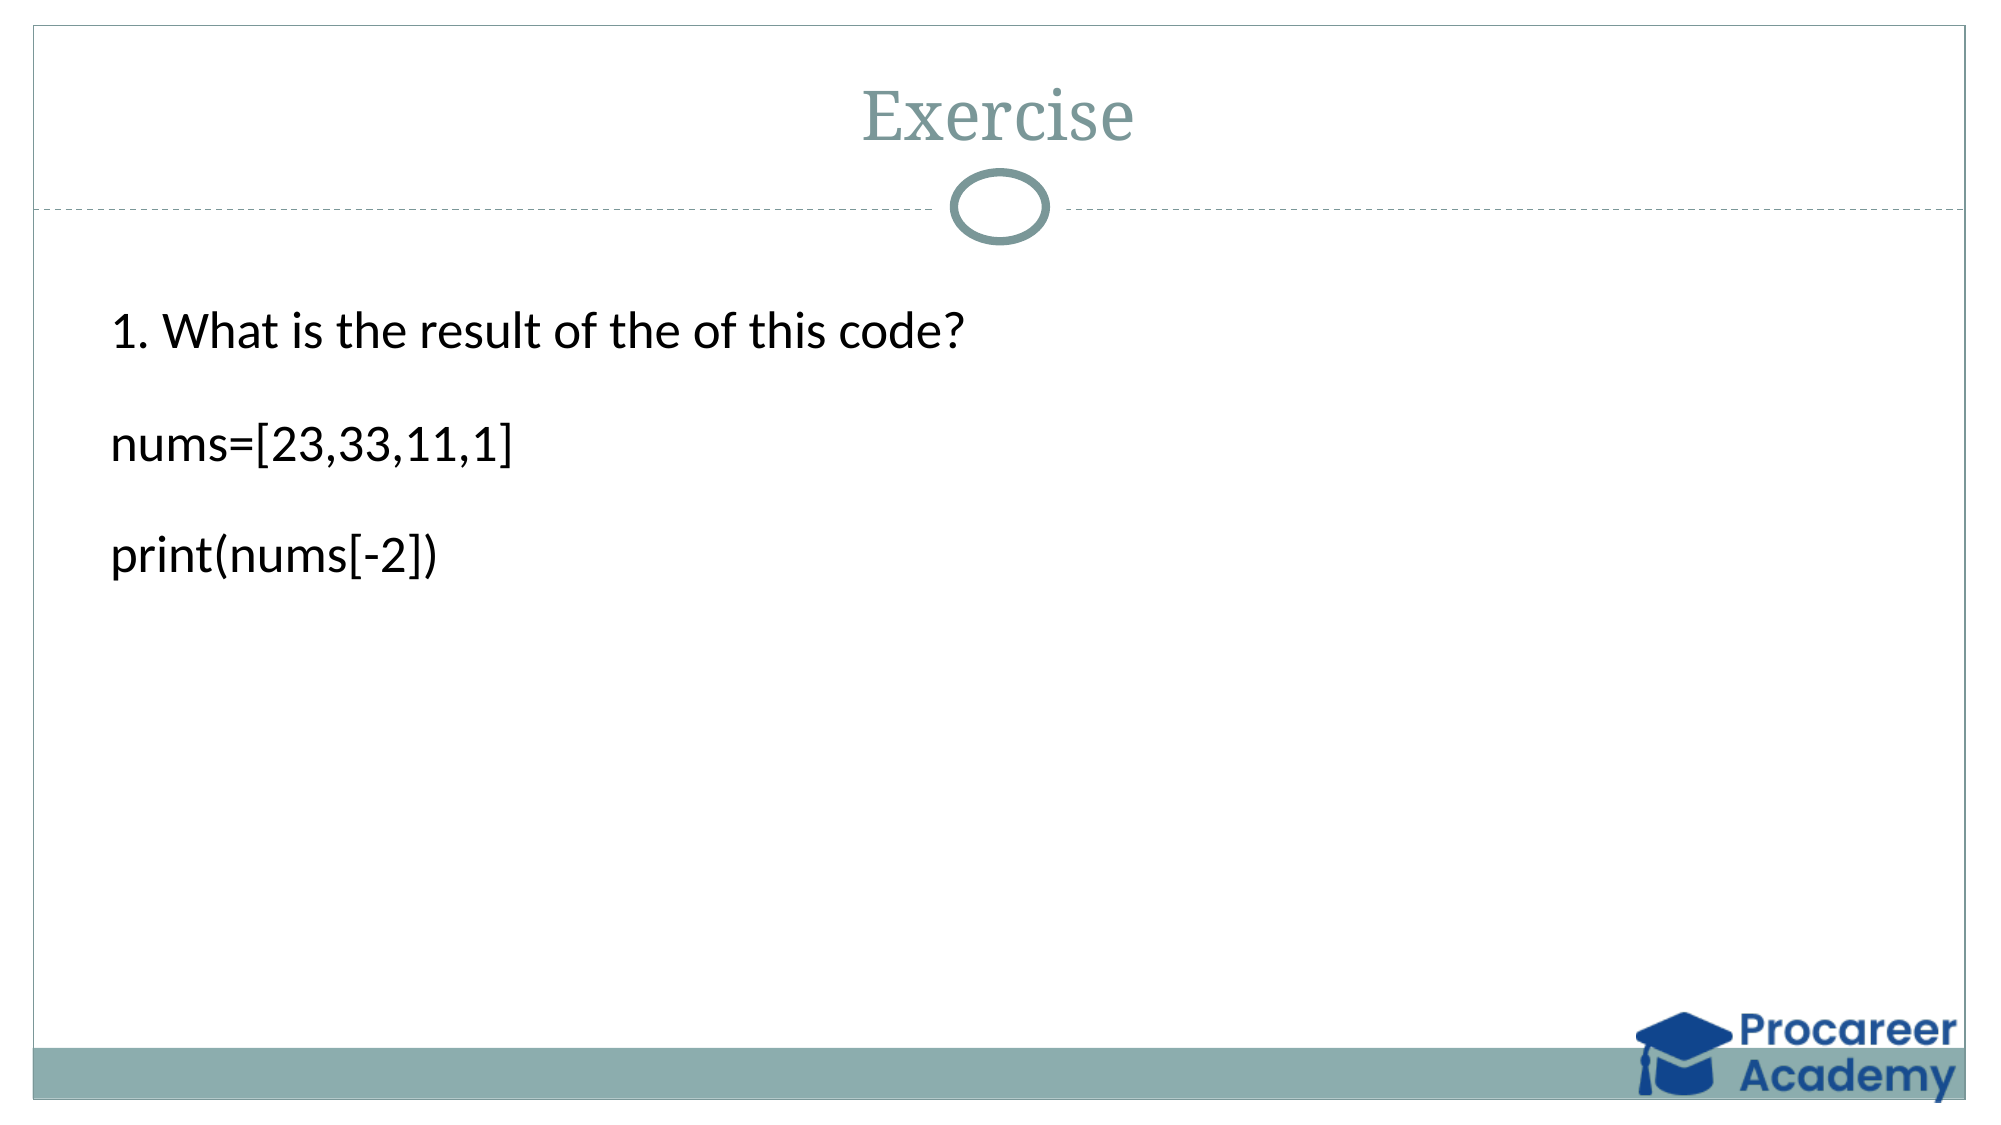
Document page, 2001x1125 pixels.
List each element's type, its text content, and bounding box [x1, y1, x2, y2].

picture [1636, 996, 1965, 1103]
title Exercise [66, 37, 1933, 162]
list 1. What is the result of the of this code? nums=[23,33,11,1] print(nums[-2]) [94, 250, 1000, 688]
